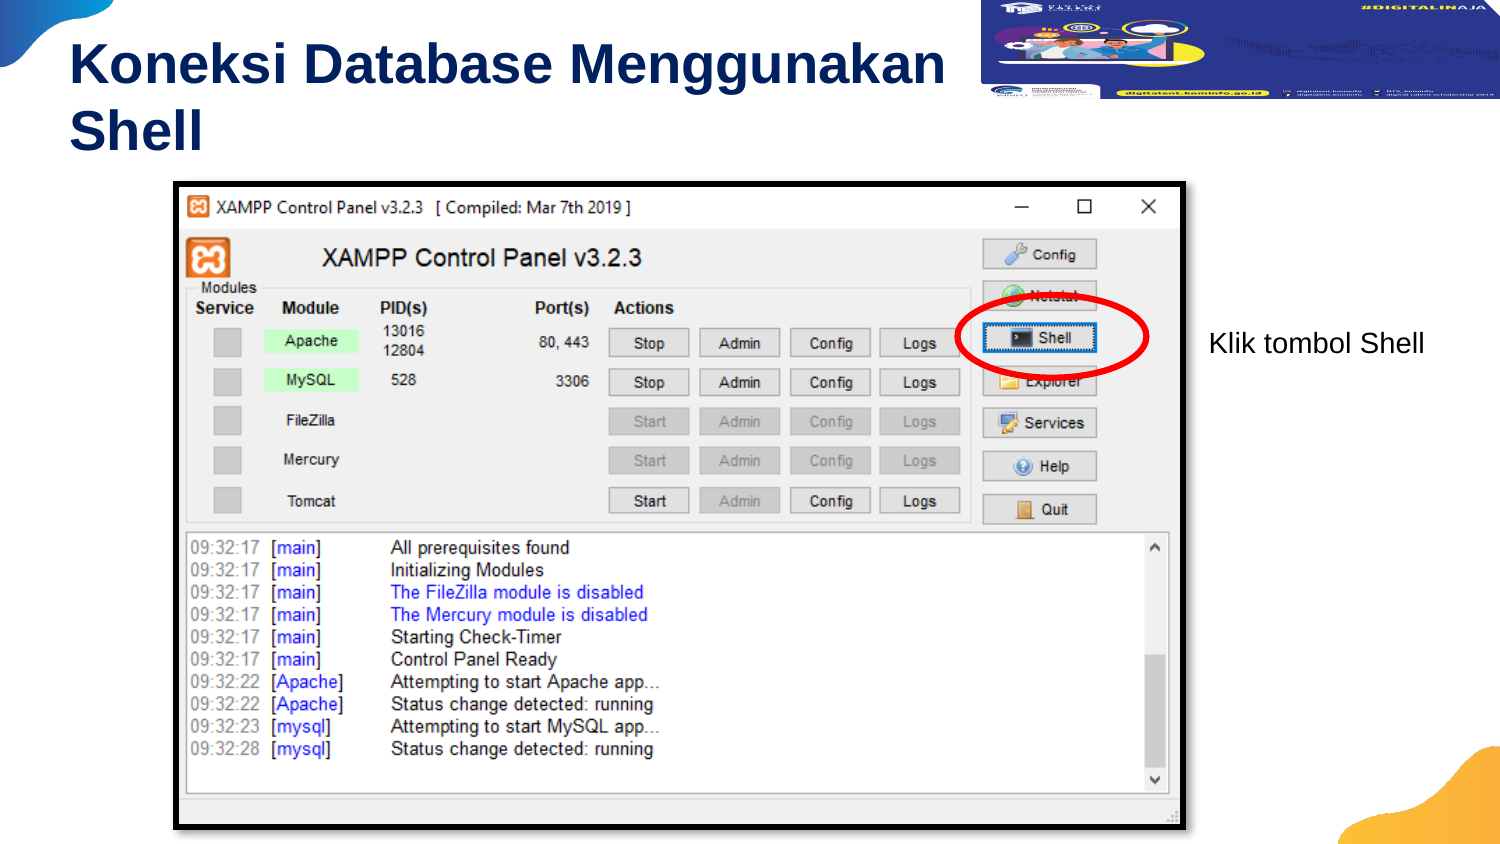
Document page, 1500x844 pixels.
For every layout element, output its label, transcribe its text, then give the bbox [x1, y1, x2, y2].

picture [0, 0, 115, 73]
text_box Klik tombol Shell [1193, 317, 1500, 368]
picture [1335, 738, 1500, 844]
text_box Koneksi Database Menggunakan Shell [54, 19, 982, 170]
picture [178, 186, 1181, 825]
picture [980, 0, 1500, 100]
